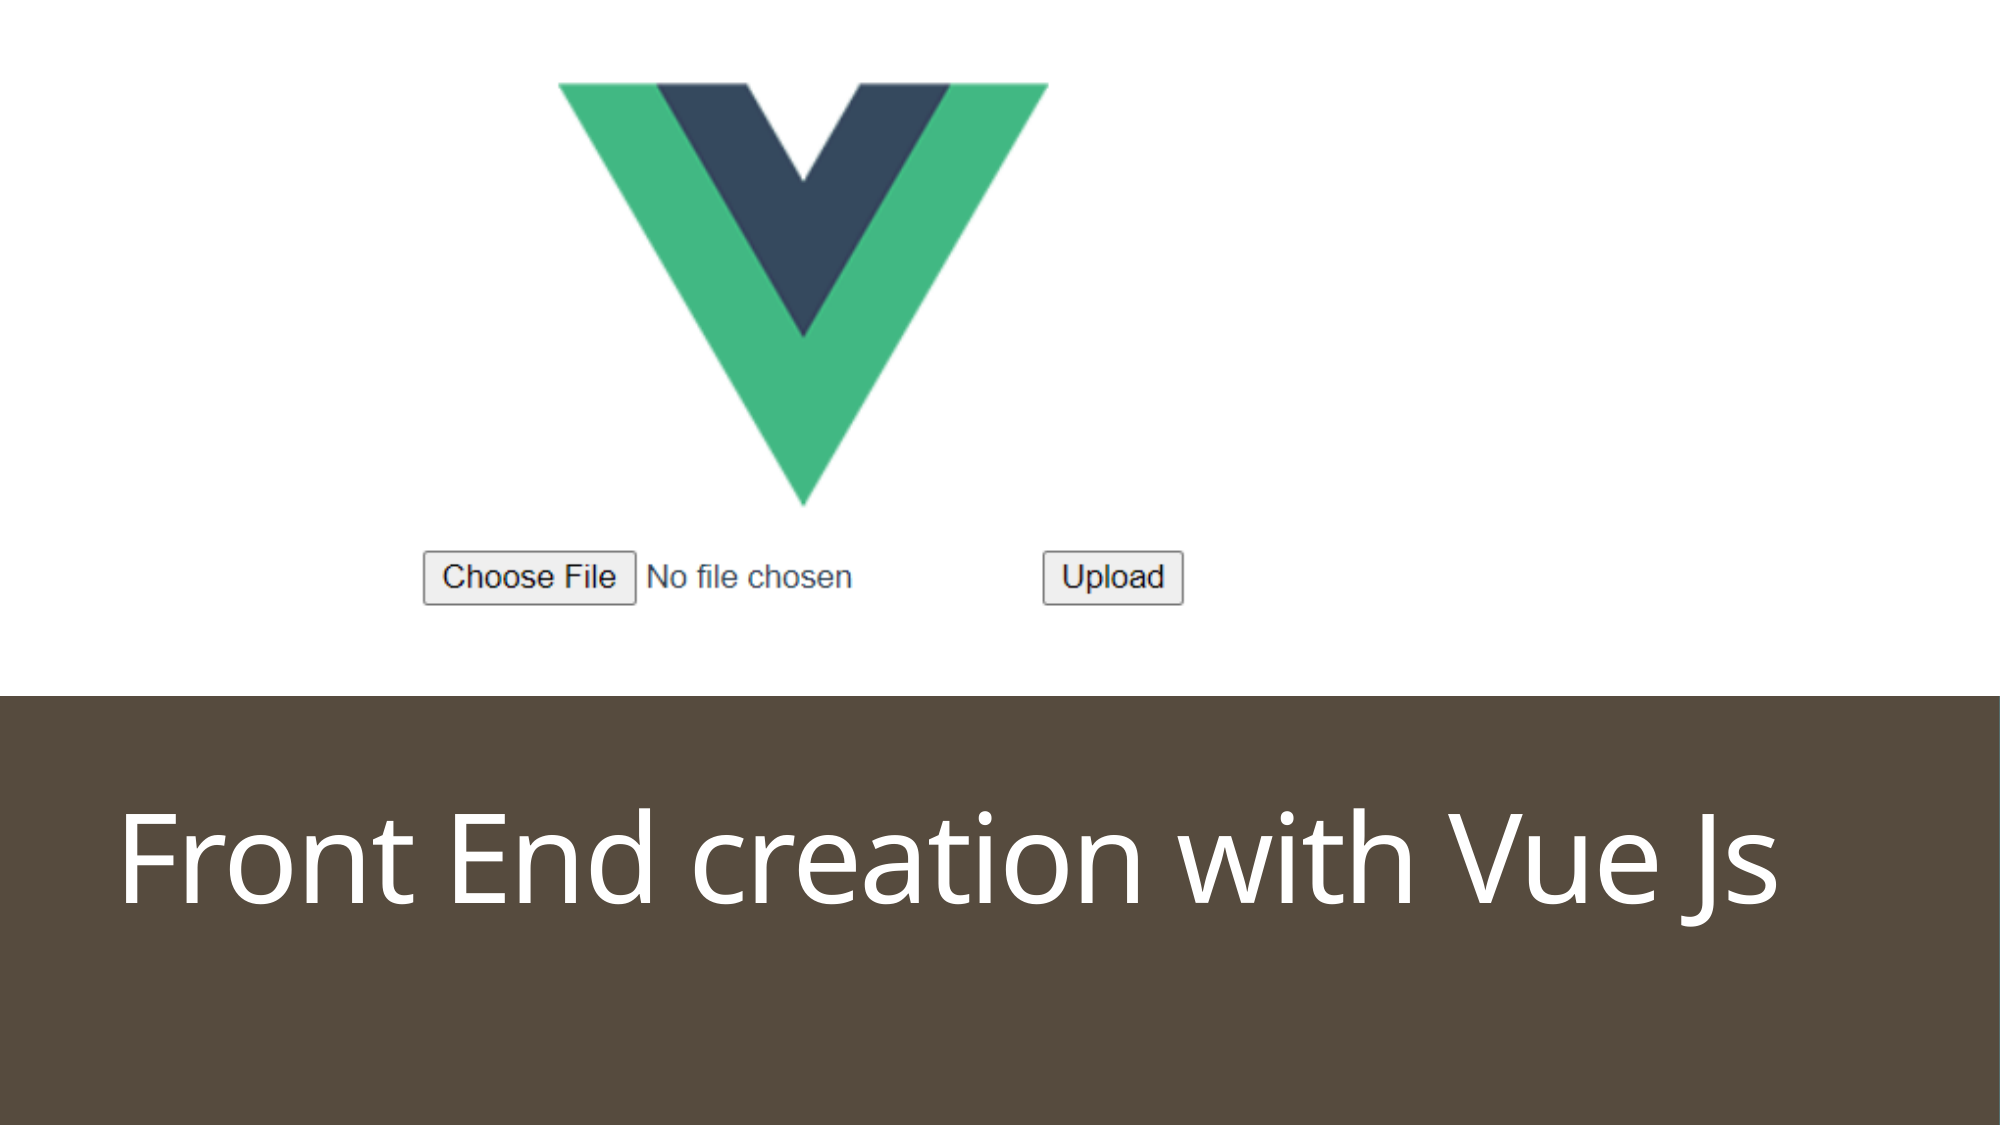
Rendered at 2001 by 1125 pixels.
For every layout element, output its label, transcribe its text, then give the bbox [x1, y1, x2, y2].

title Front End creation with Vue Js [99, 719, 1892, 936]
text_box [0, 697, 2000, 1125]
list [0, 0, 2000, 697]
